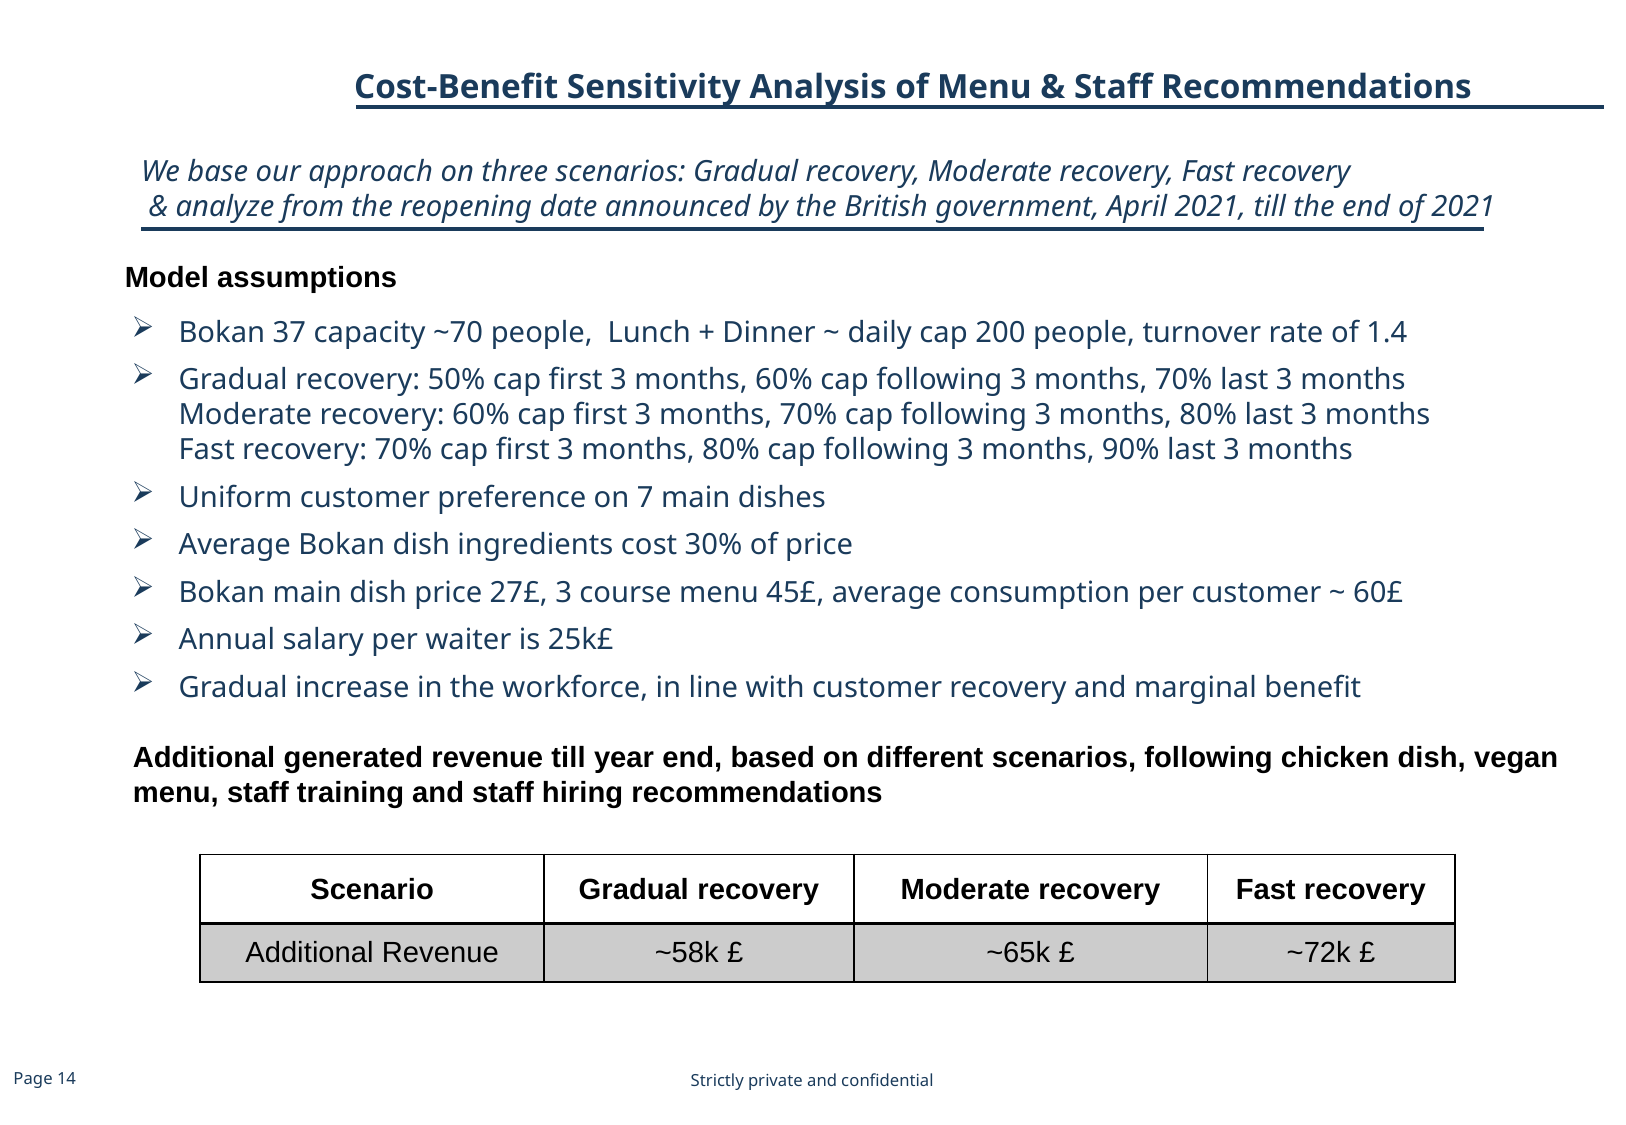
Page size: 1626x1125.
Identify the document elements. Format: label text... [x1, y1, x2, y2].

table_cell ~65k £ [855, 925, 1207, 981]
table_header Fast recovery [1208, 855, 1454, 922]
text_box Additional generated revenue till year end, based on different scenarios, following chicken dish, vegan menu, staff training and staff hiring recommendations [117, 730, 1582, 805]
slide_number Page 14 [3, 1061, 86, 1098]
text_box Cost-Benefit Sensitivity Analysis of Menu & Staff Recommendations [354, 59, 1583, 106]
text_box Bokan 37 capacity ~70 people, Lunch + Dinner ~ daily cap 200 people, turnover rate of 1.4 Gradual recovery: 50% cap first 3 months, 60% cap following 3 months, 70% last 3 months Moderate recovery: 60% cap first 3 months, 70% cap following 3 months, 80% last 3 months Fast recovery: 70% cap first 3 months, 80% cap following 3 months, 90% last 3 months Uniform customer preference on 7 main dishes Average Bokan dish ingredients cost 30% of price Bokan main dish price 27£, 3 course menu 45£, average consumption per customer ~ 60£ Annual salary per waiter is 25k£ Gradual increase in the workforce, in line with customer recovery and marginal benefit [131, 316, 1509, 730]
table_cell Additional Revenue [201, 925, 543, 981]
table_header Moderate recovery [855, 855, 1207, 922]
list We base our approach on three scenarios: Gradual recovery, Moderate recovery, Fast recovery & analyze from the reopening date announced by the British government, April 2021, till the end of 2021 [141, 146, 1509, 228]
table_header Gradual recovery [545, 855, 853, 922]
text_box Model assumptions [109, 250, 446, 298]
table_cell ~72k £ [1208, 925, 1454, 981]
table_cell ~58k £ [545, 925, 853, 981]
table_header Scenario [201, 855, 543, 922]
